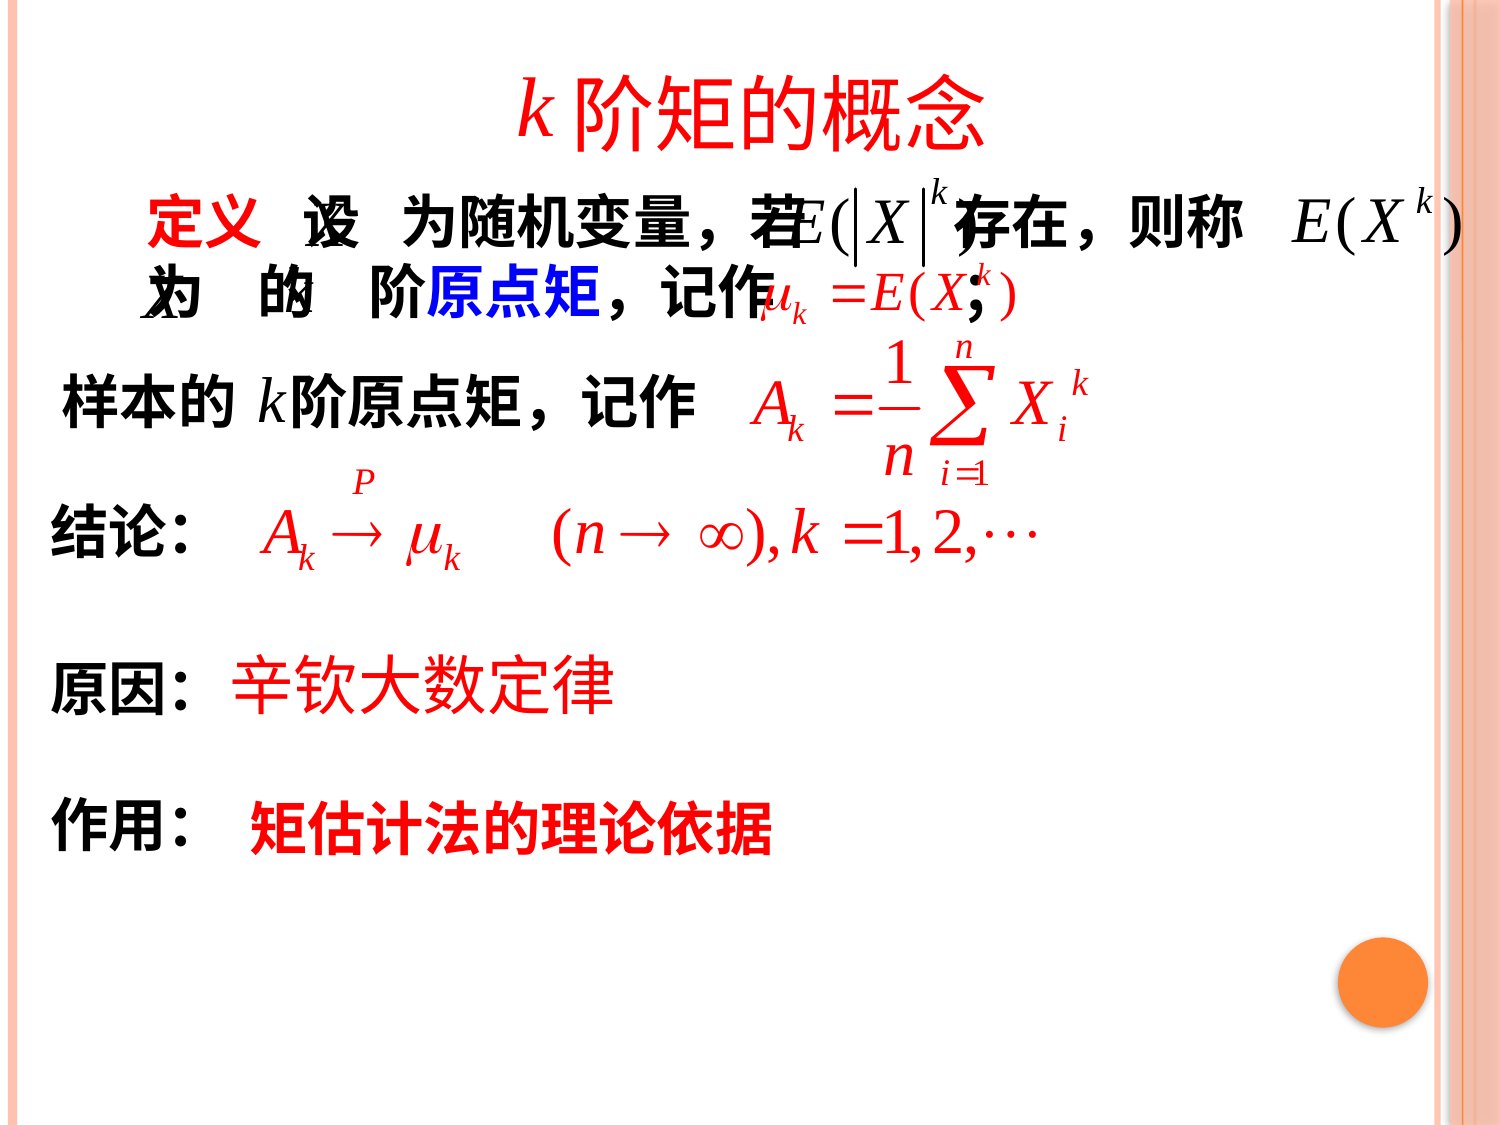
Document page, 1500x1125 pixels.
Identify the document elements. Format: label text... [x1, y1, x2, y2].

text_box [52, 161, 1475, 339]
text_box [503, 54, 1045, 172]
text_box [46, 357, 731, 445]
text_box 矩估计法的理论依据 [234, 785, 1266, 870]
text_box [222, 643, 626, 732]
text_box 作用： [35, 781, 223, 866]
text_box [248, 450, 1056, 587]
text_box 原因： [35, 645, 218, 730]
text_box 结论： [35, 488, 223, 573]
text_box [737, 315, 1110, 501]
